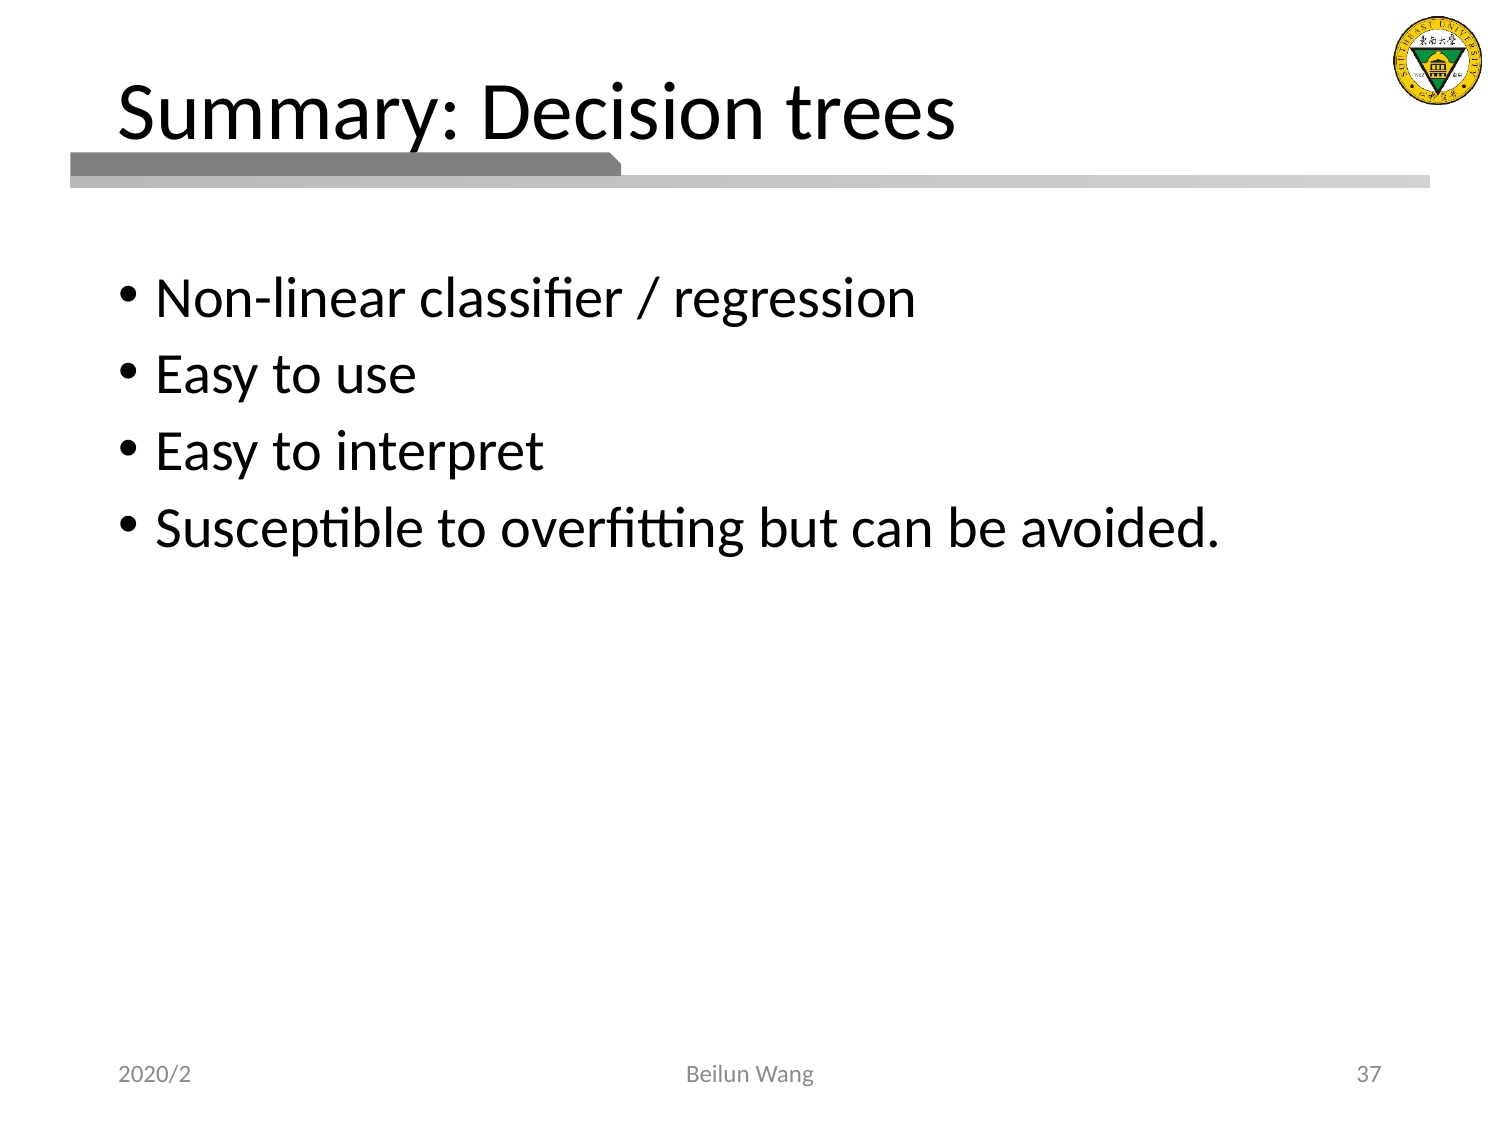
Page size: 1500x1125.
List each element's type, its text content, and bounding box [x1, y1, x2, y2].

slide_number 2020/2 [103, 1042, 441, 1103]
footer Beilun Wang [496, 1042, 1004, 1103]
slide_number 37 [1059, 1042, 1397, 1103]
picture [1393, 16, 1482, 105]
list Non-linear classifier / regression Easy to use Easy to interpret Susceptible to overfitting but can be avoided. [103, 264, 1397, 1014]
title Summary: Decision trees [103, 59, 1361, 156]
